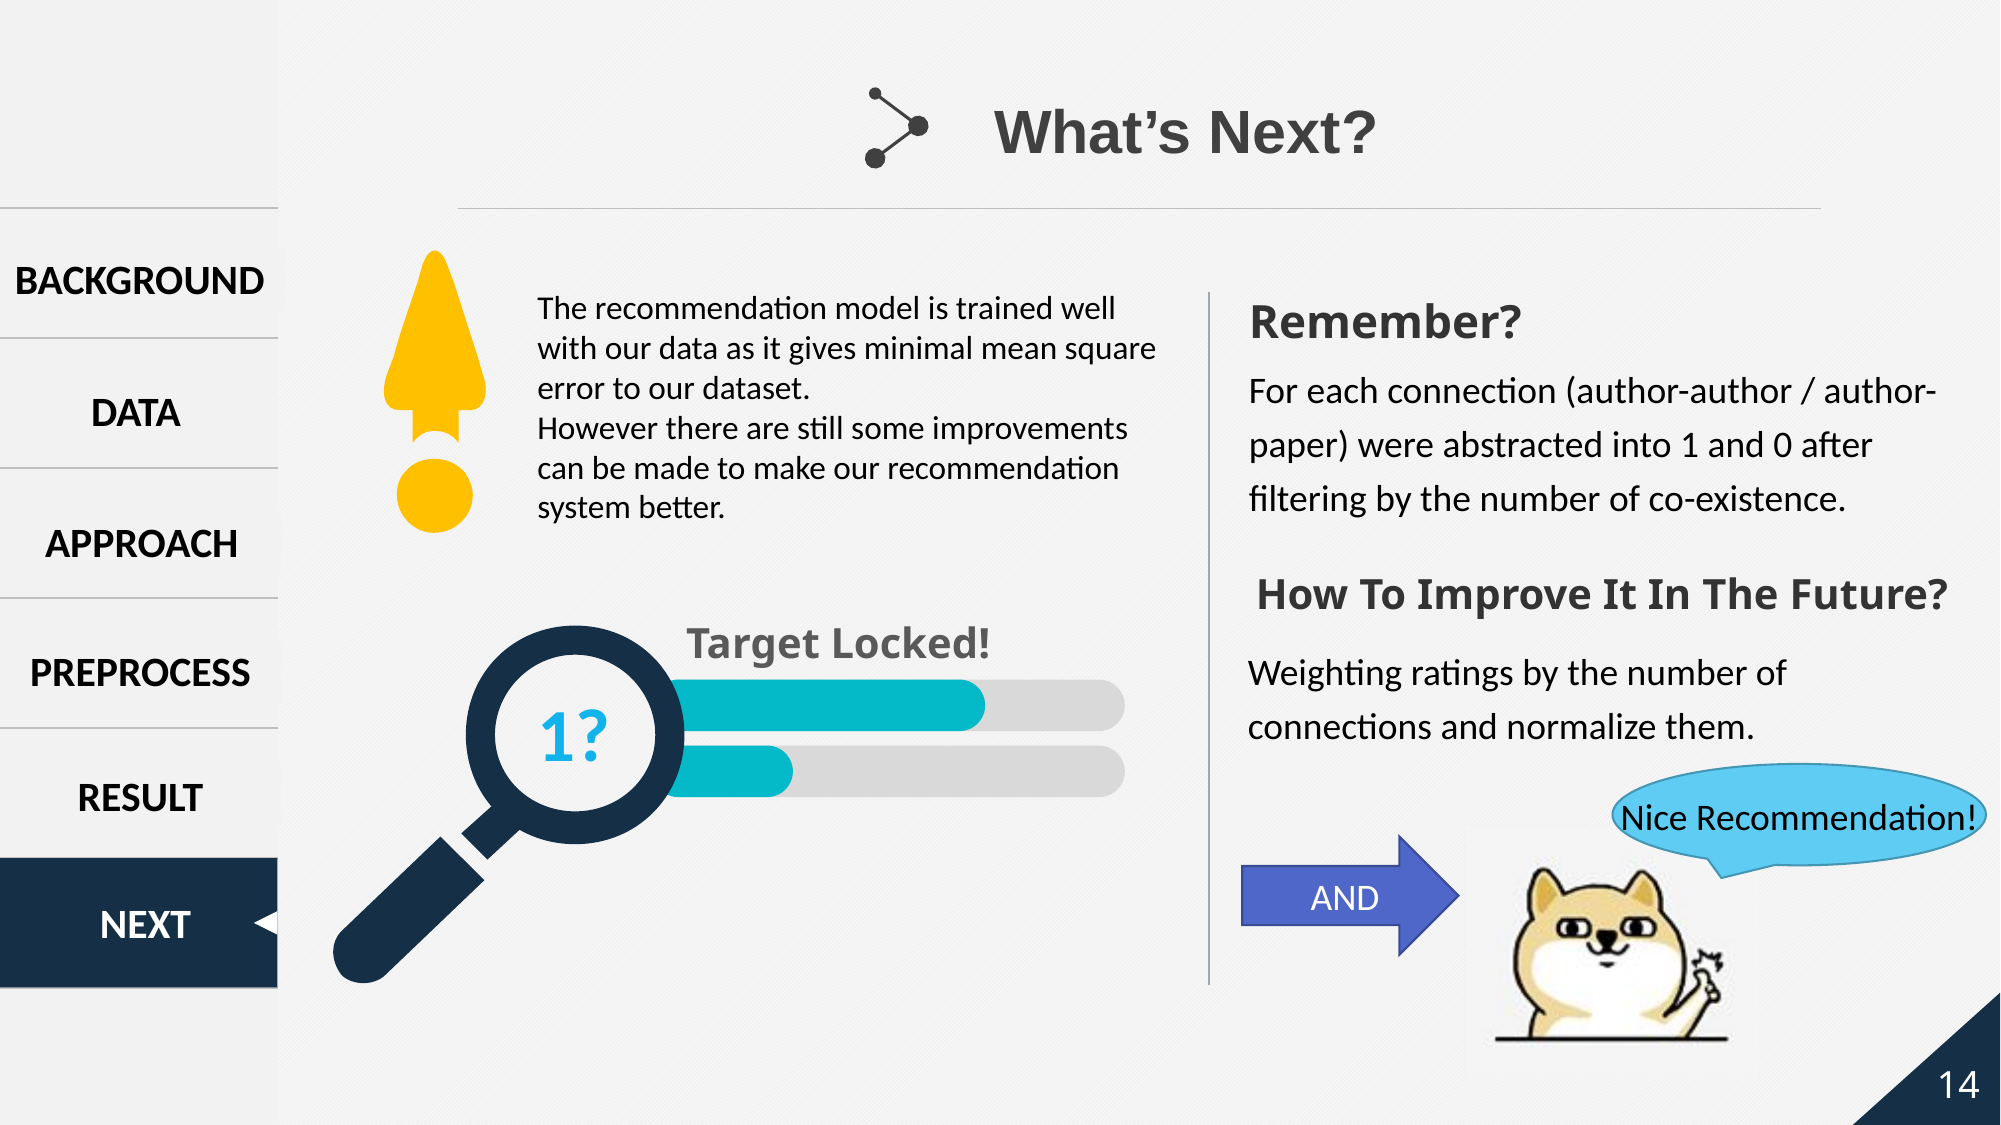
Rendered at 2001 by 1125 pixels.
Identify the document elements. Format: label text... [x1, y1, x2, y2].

text_box APPROACH [2, 508, 282, 574]
text_box [396, 458, 473, 533]
text_box For each connection (author-author / author-paper) were abstracted into 1 and 0 after filtering by the number of co-existence. [1233, 349, 1992, 527]
text_box PREPROCESS [0, 637, 282, 703]
text_box [383, 250, 486, 443]
text_box DATA [6, 377, 266, 442]
text_box BACKGROUND [0, 246, 285, 311]
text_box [875, 93, 919, 159]
text_box Remember? [1233, 285, 1537, 349]
text_box [1241, 833, 1431, 958]
text_box Nice Recommendation! [1605, 785, 2000, 846]
text_box Target Locked! [670, 609, 1006, 675]
text_box How To Improve It In The Future? [1240, 560, 1964, 625]
text_box Weighting ratings by the number of connections and normalize them. [1232, 631, 1949, 755]
picture [1466, 826, 1759, 1079]
text_box RESULT [0, 762, 282, 828]
text_box NEXT [59, 889, 231, 954]
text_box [685, 675, 1125, 732]
text_box [1759, 846, 1949, 870]
text_box AND [1295, 865, 1466, 925]
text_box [685, 742, 1125, 798]
text_box [1644, 762, 1954, 785]
text_box What’s Next? [979, 84, 1394, 173]
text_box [330, 625, 685, 986]
text_box The recommendation model is trained well with our data as it gives minimal mean square error to our dataset. However there are still some improvements can be made to make our recommendation system better. [522, 278, 1193, 533]
